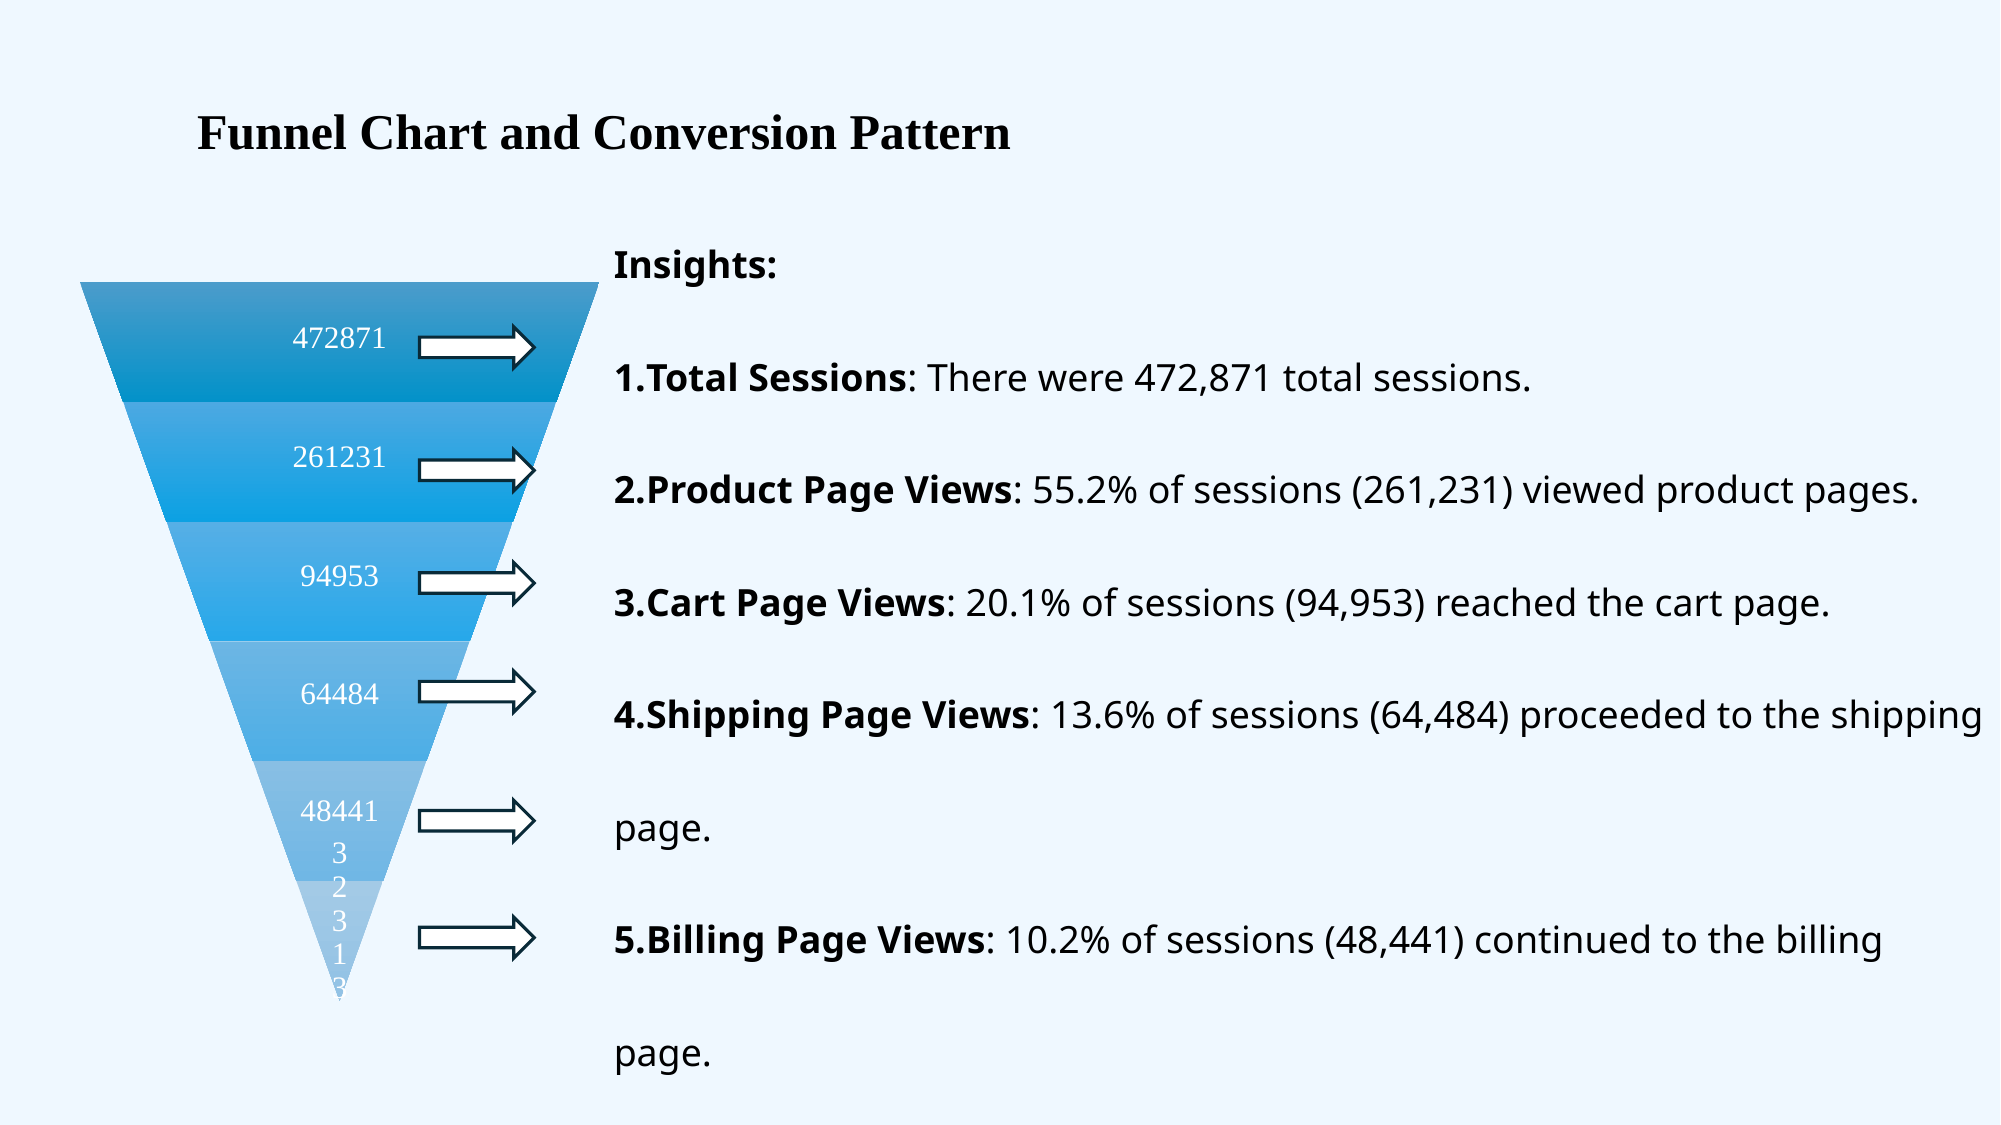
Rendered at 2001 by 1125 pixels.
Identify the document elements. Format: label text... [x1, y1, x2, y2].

text_box Funnel Chart and Conversion Pattern [182, 92, 1210, 168]
text_box Insights: Total Sessions: There were 472,871 total sessions. Product Page Views: 55.2% of sessions (261,231) viewed product pages. Cart Page Views: 20.1% of sessions (94,953) reached the cart page. Shipping Page Views: 13.6% of sessions (64,484) proceeded to the shipping page. Billing Page Views: 10.2% of sessions (48,441) continued to the billing page. Thank You Page Views: 6.8% of sessions (32,313) completed the purchase process and viewed the thank you page.. [598, 211, 2000, 1125]
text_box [79, 281, 600, 1002]
